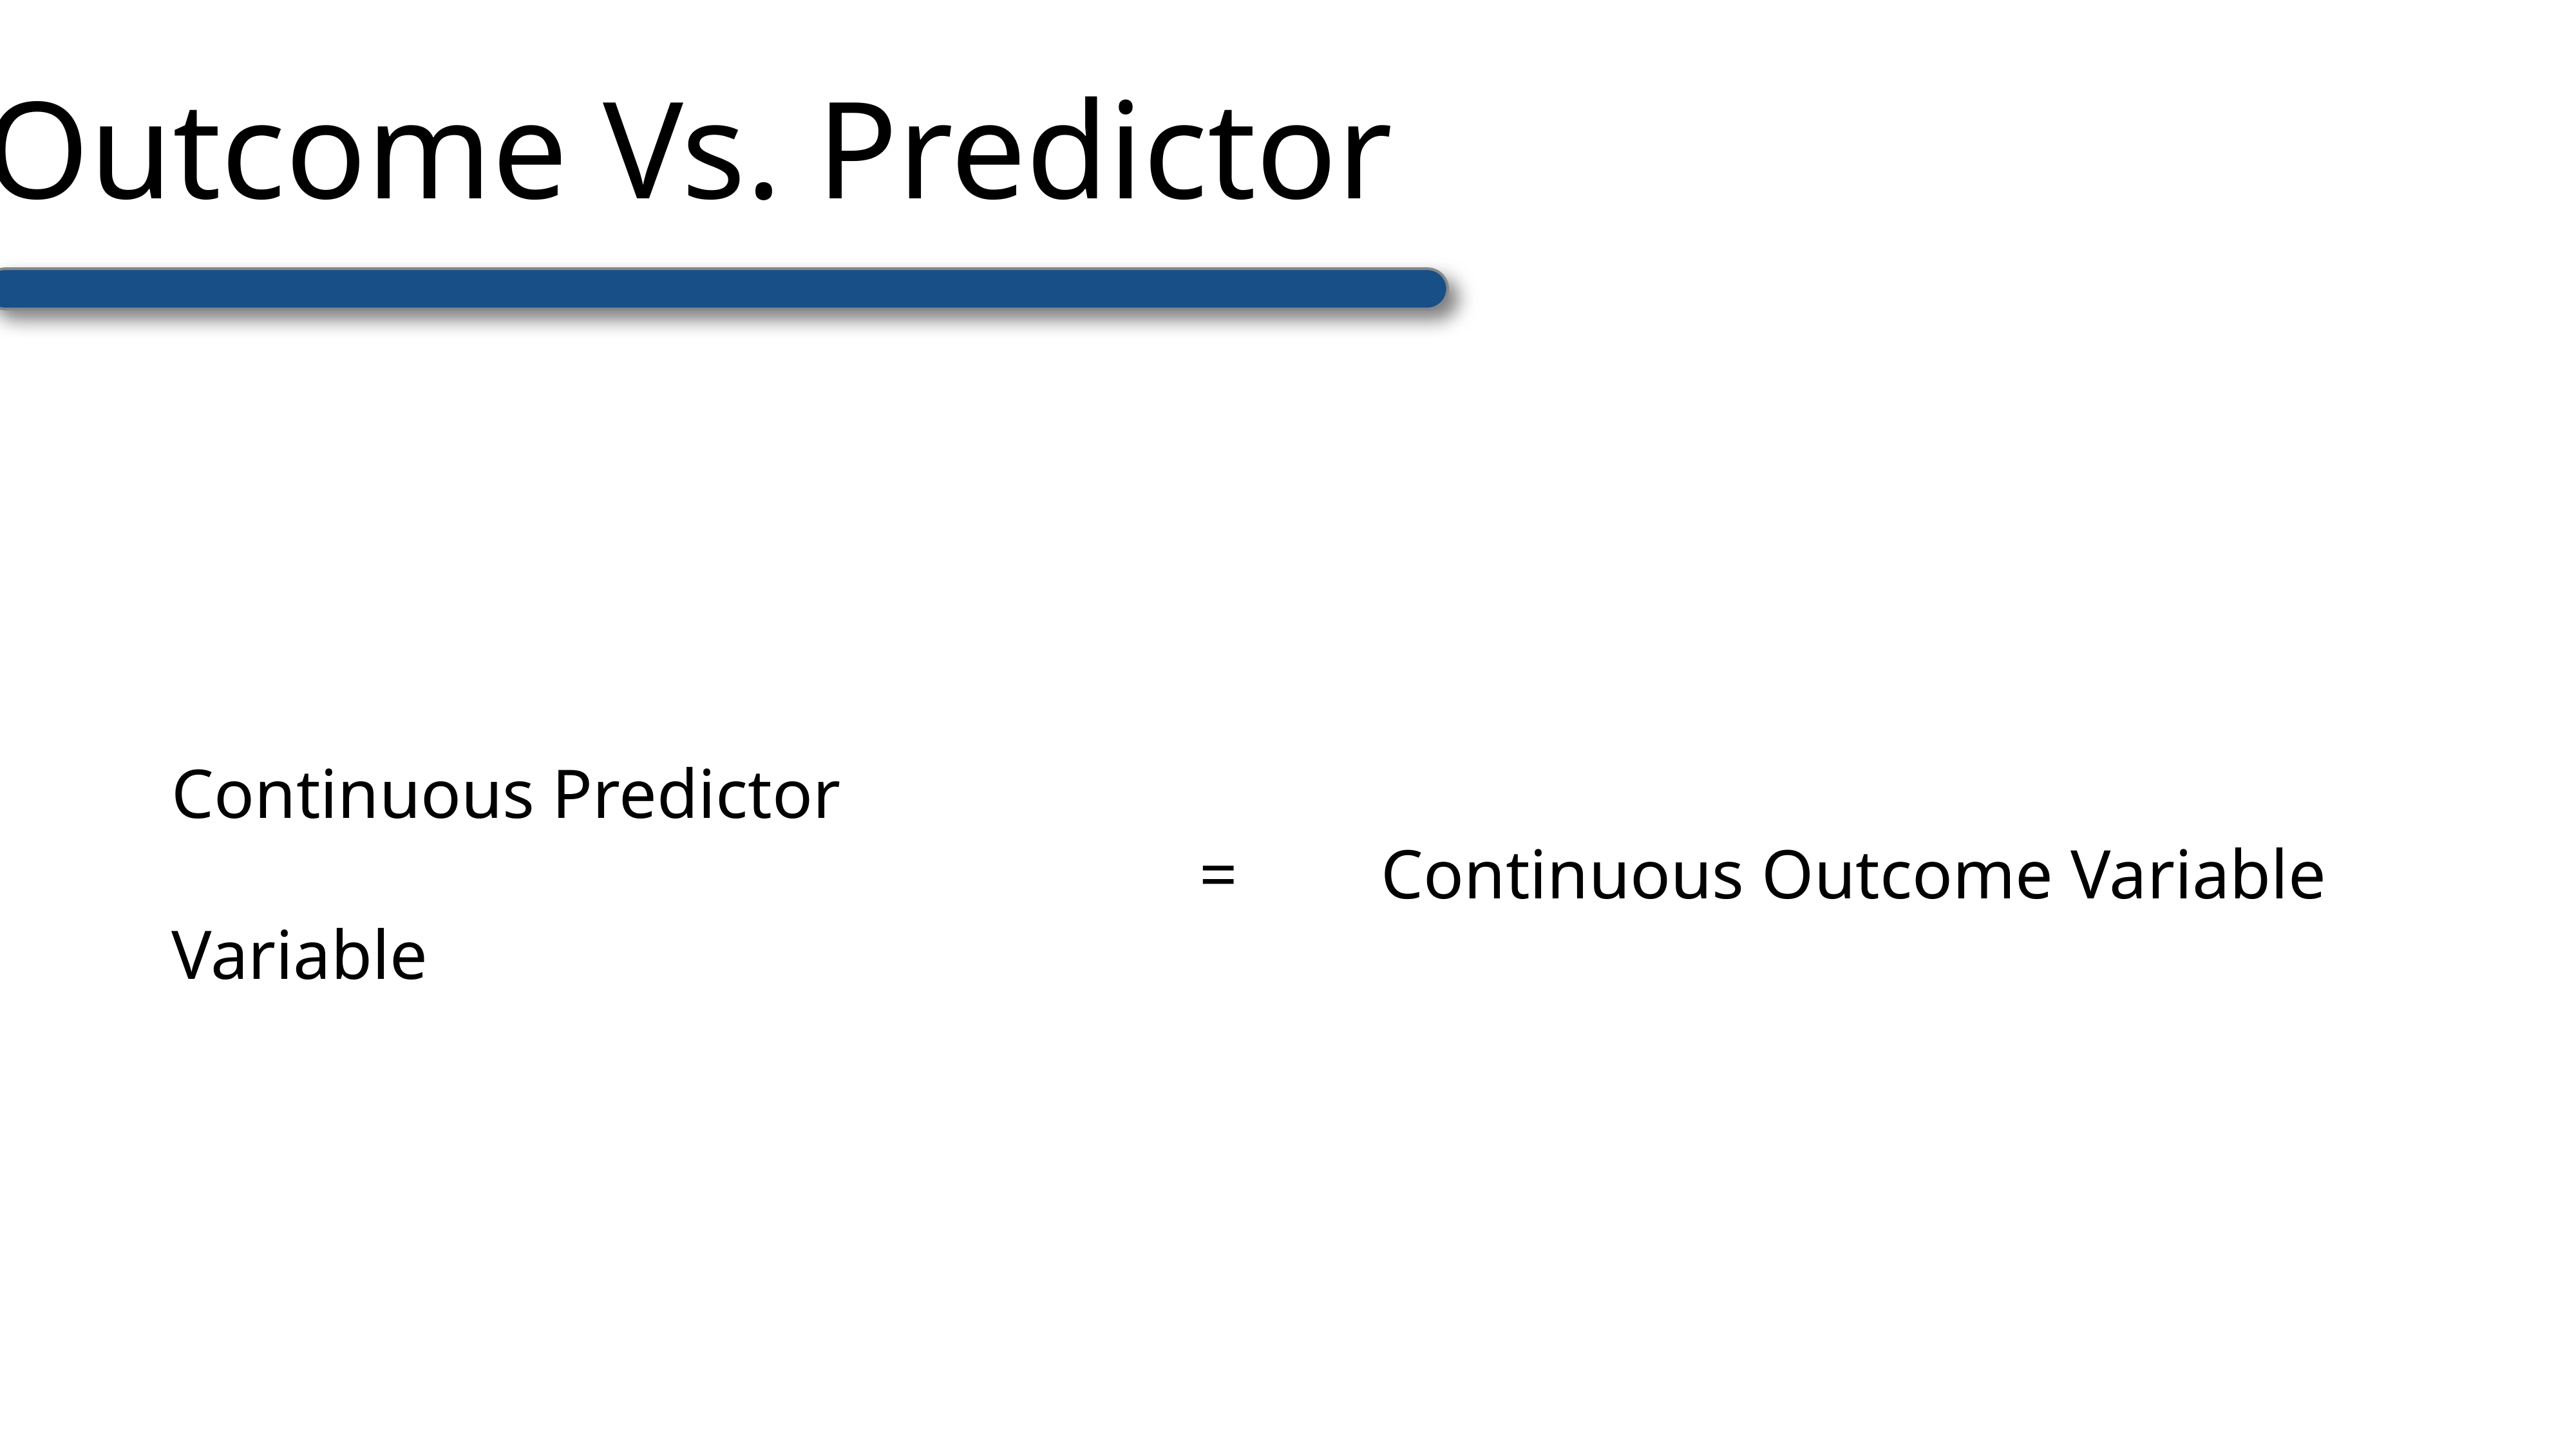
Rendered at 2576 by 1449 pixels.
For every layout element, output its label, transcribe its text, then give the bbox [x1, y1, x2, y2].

text_box [0, 269, 1448, 309]
text_box Continuous Outcome Variable [1376, 745, 2333, 918]
text_box Outcome Vs. Predictor [0, 59, 1399, 231]
text_box Continuous Predictor Variable [166, 665, 1017, 998]
text_box = [1193, 745, 1260, 918]
